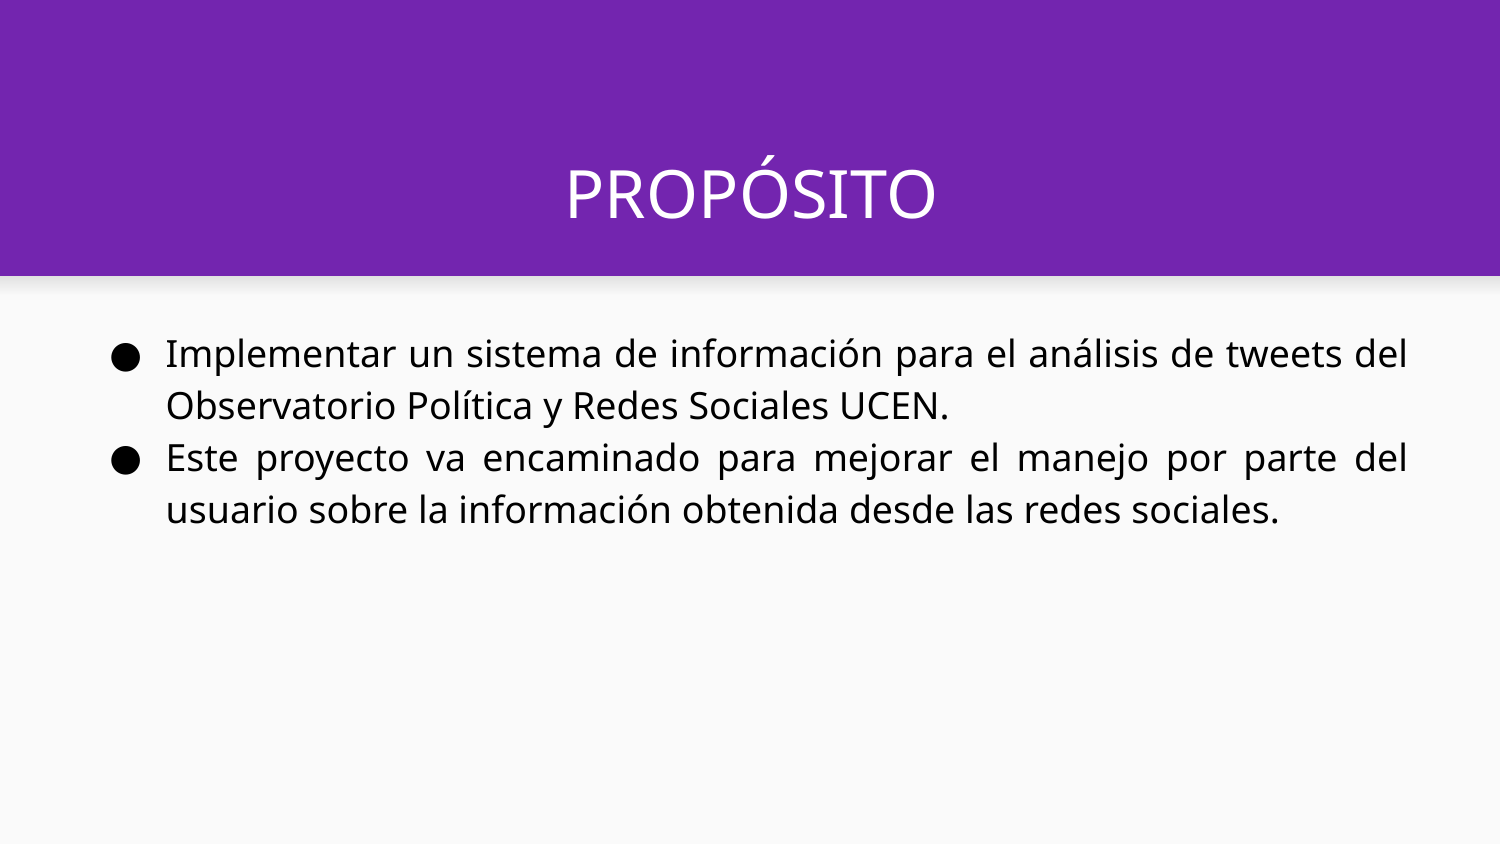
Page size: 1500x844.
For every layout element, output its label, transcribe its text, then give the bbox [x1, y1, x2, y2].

list Implementar un sistema de información para el análisis de tweets del Observatorio Política y Redes Sociales UCEN. Este proyecto va encaminado para mejorar el manejo por parte del usuario sobre la información obtenida desde las redes sociales. [75, 308, 1425, 754]
title PROPÓSITO [77, 121, 1427, 248]
